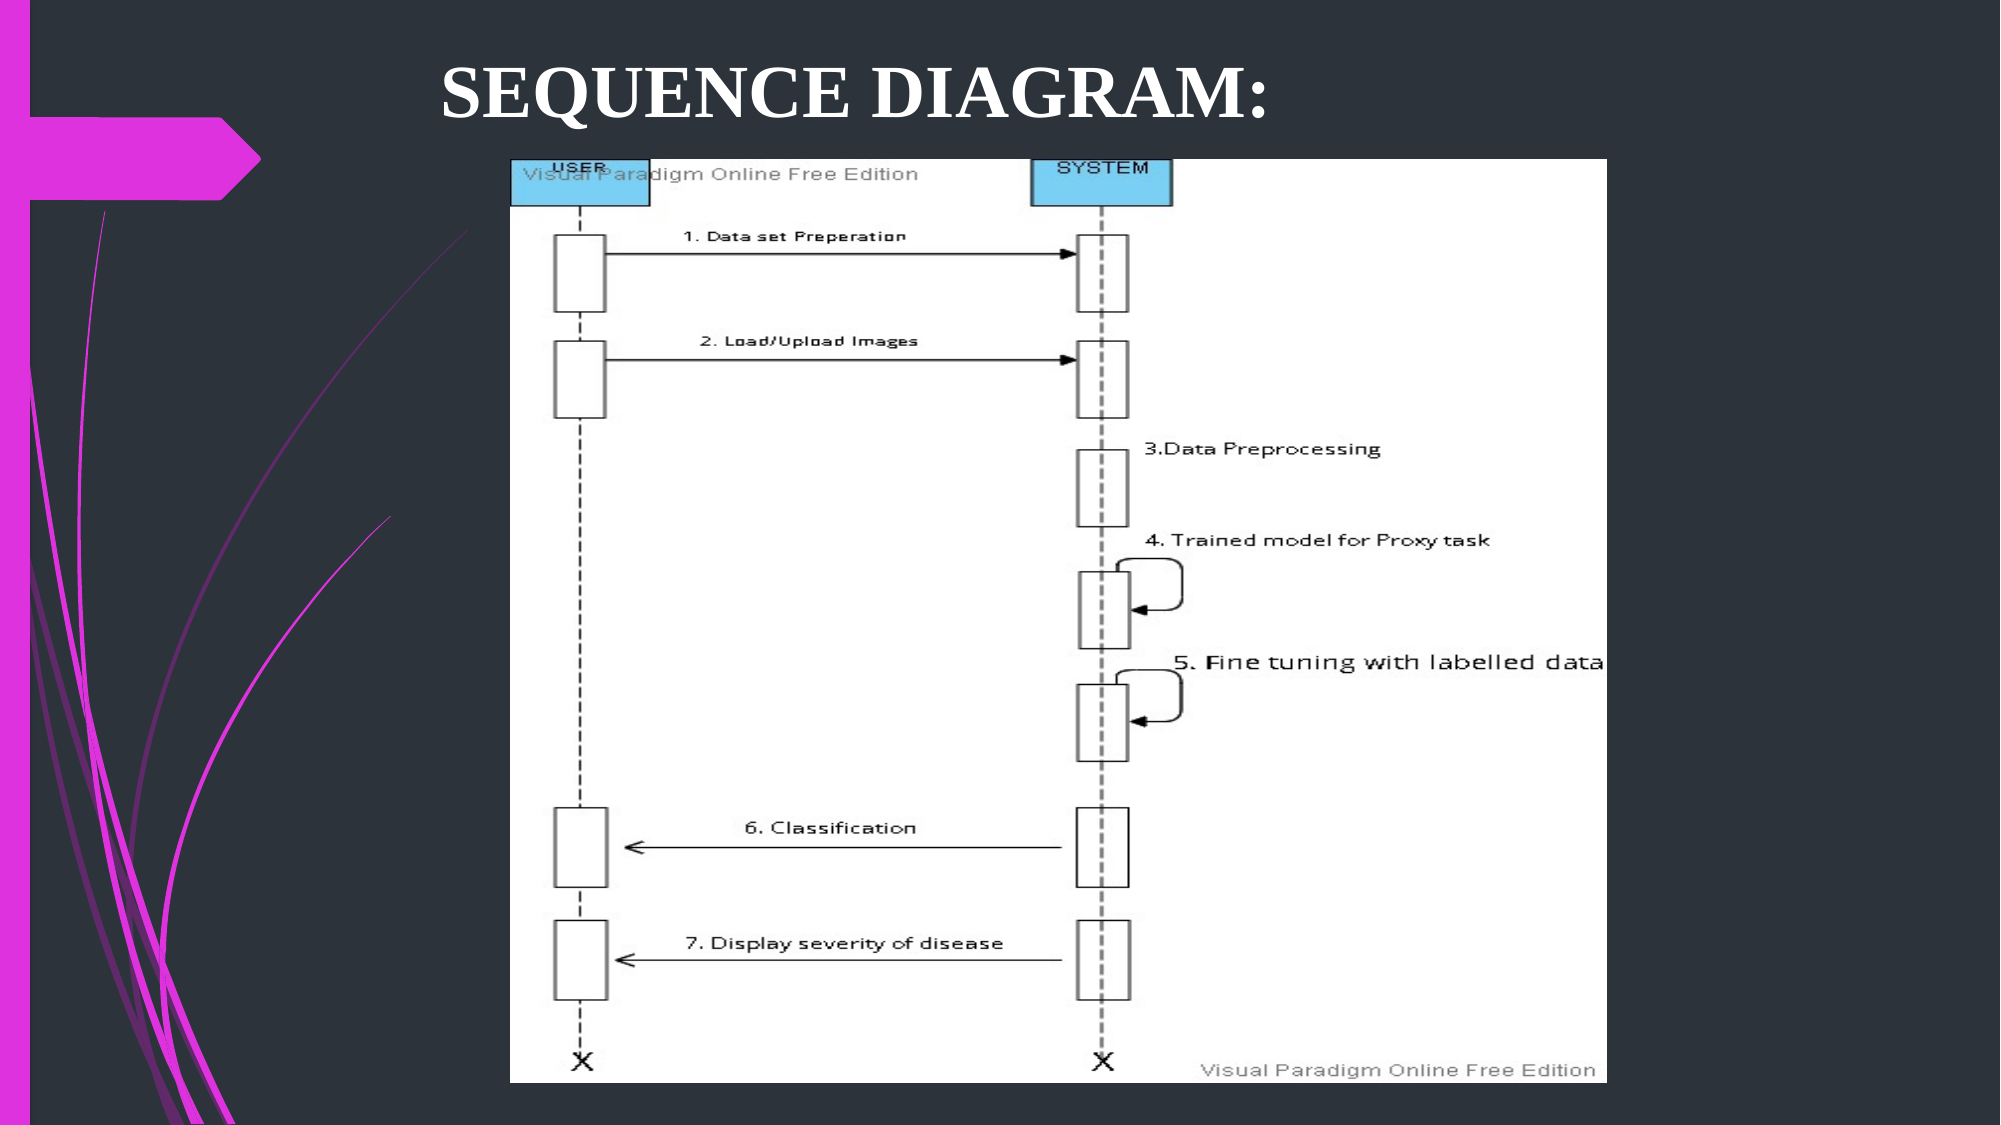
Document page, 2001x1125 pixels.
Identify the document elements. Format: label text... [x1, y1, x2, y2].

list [509, 158, 1607, 1083]
title SEQUENCE DIAGRAM: [425, 34, 1888, 313]
